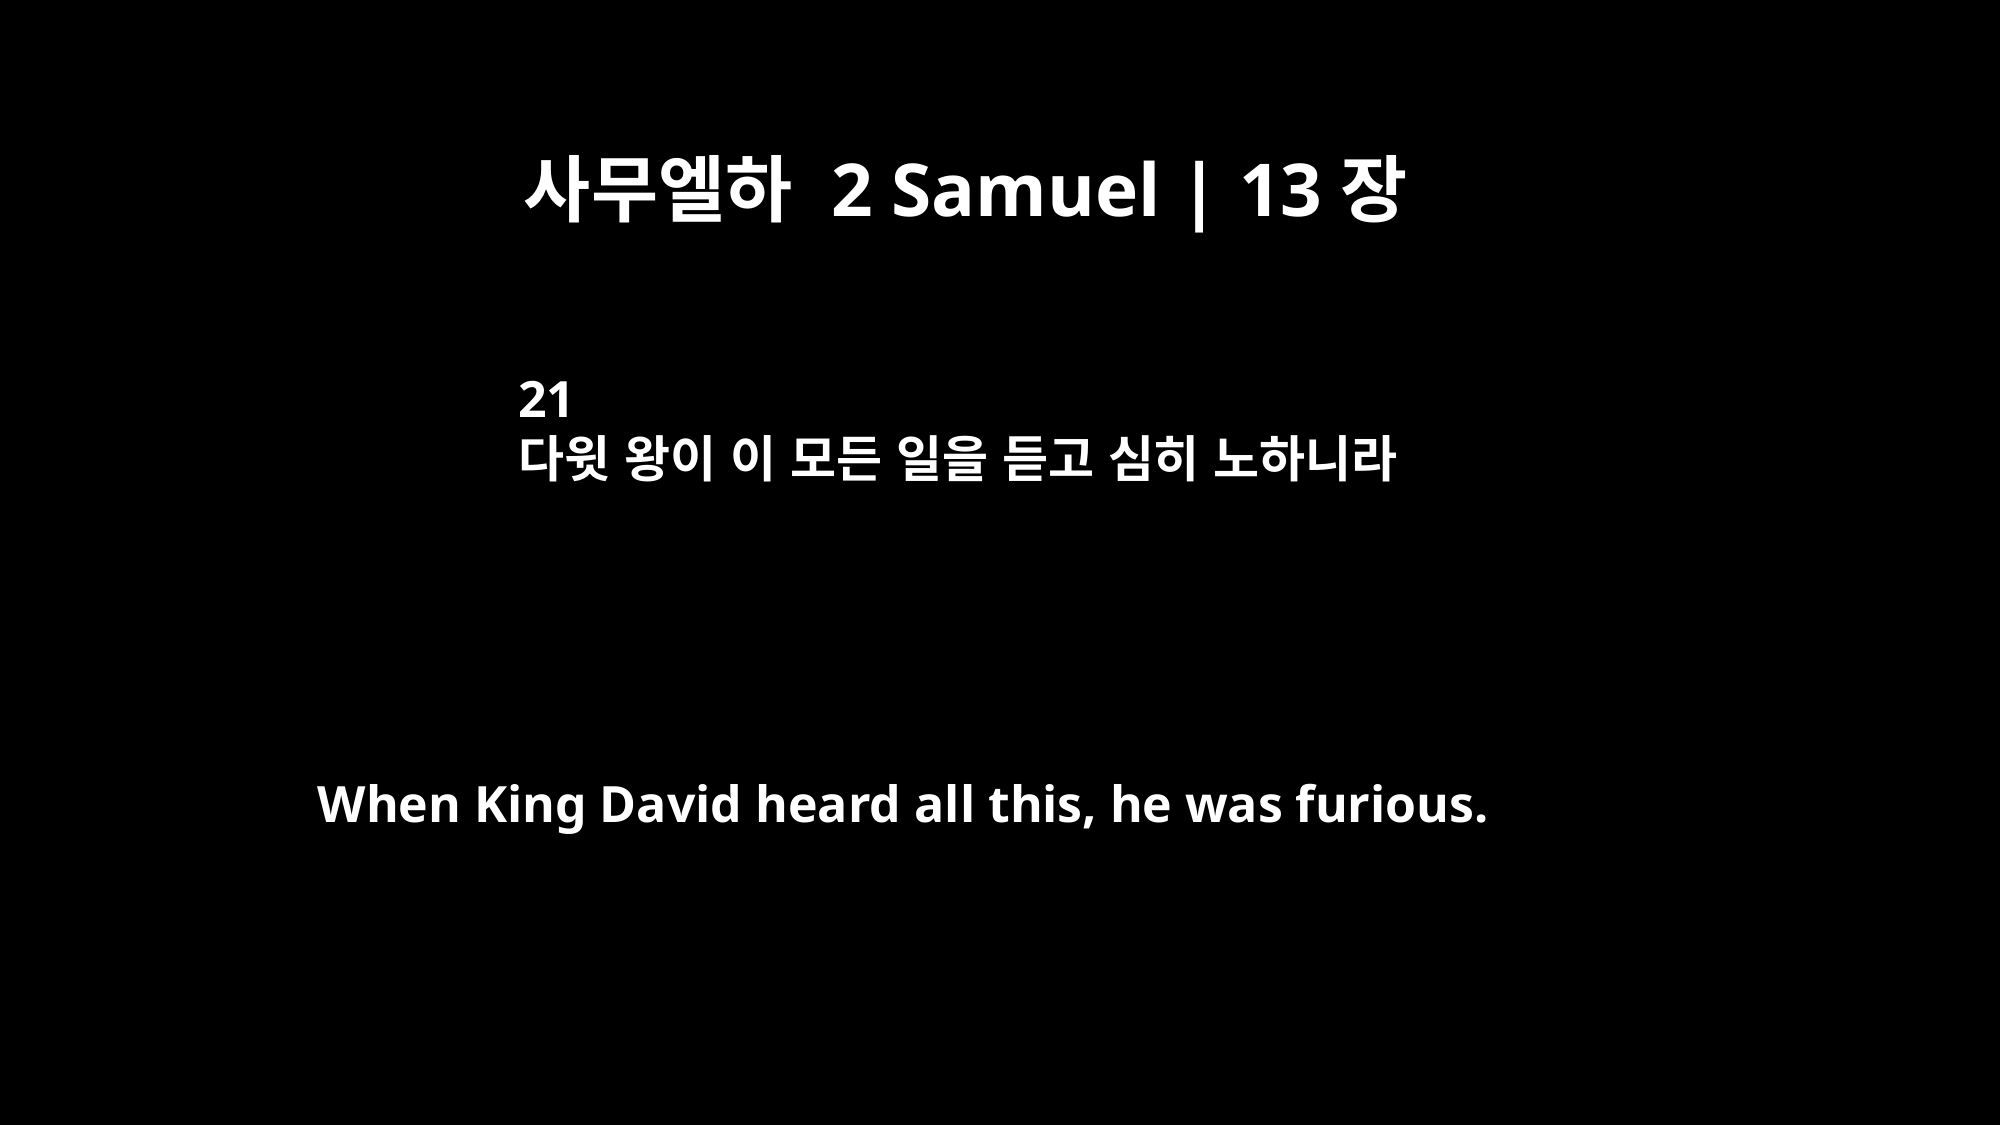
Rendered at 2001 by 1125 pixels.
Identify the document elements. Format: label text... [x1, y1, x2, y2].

text_box 사무엘하 2 Samuel | 13장 [509, 136, 1423, 239]
text_box When King David heard all this, he was furious. [303, 764, 1505, 840]
text_box 21 다윗 왕이 이 모든 일을 듣고 심히 노하니라 [503, 359, 1414, 495]
